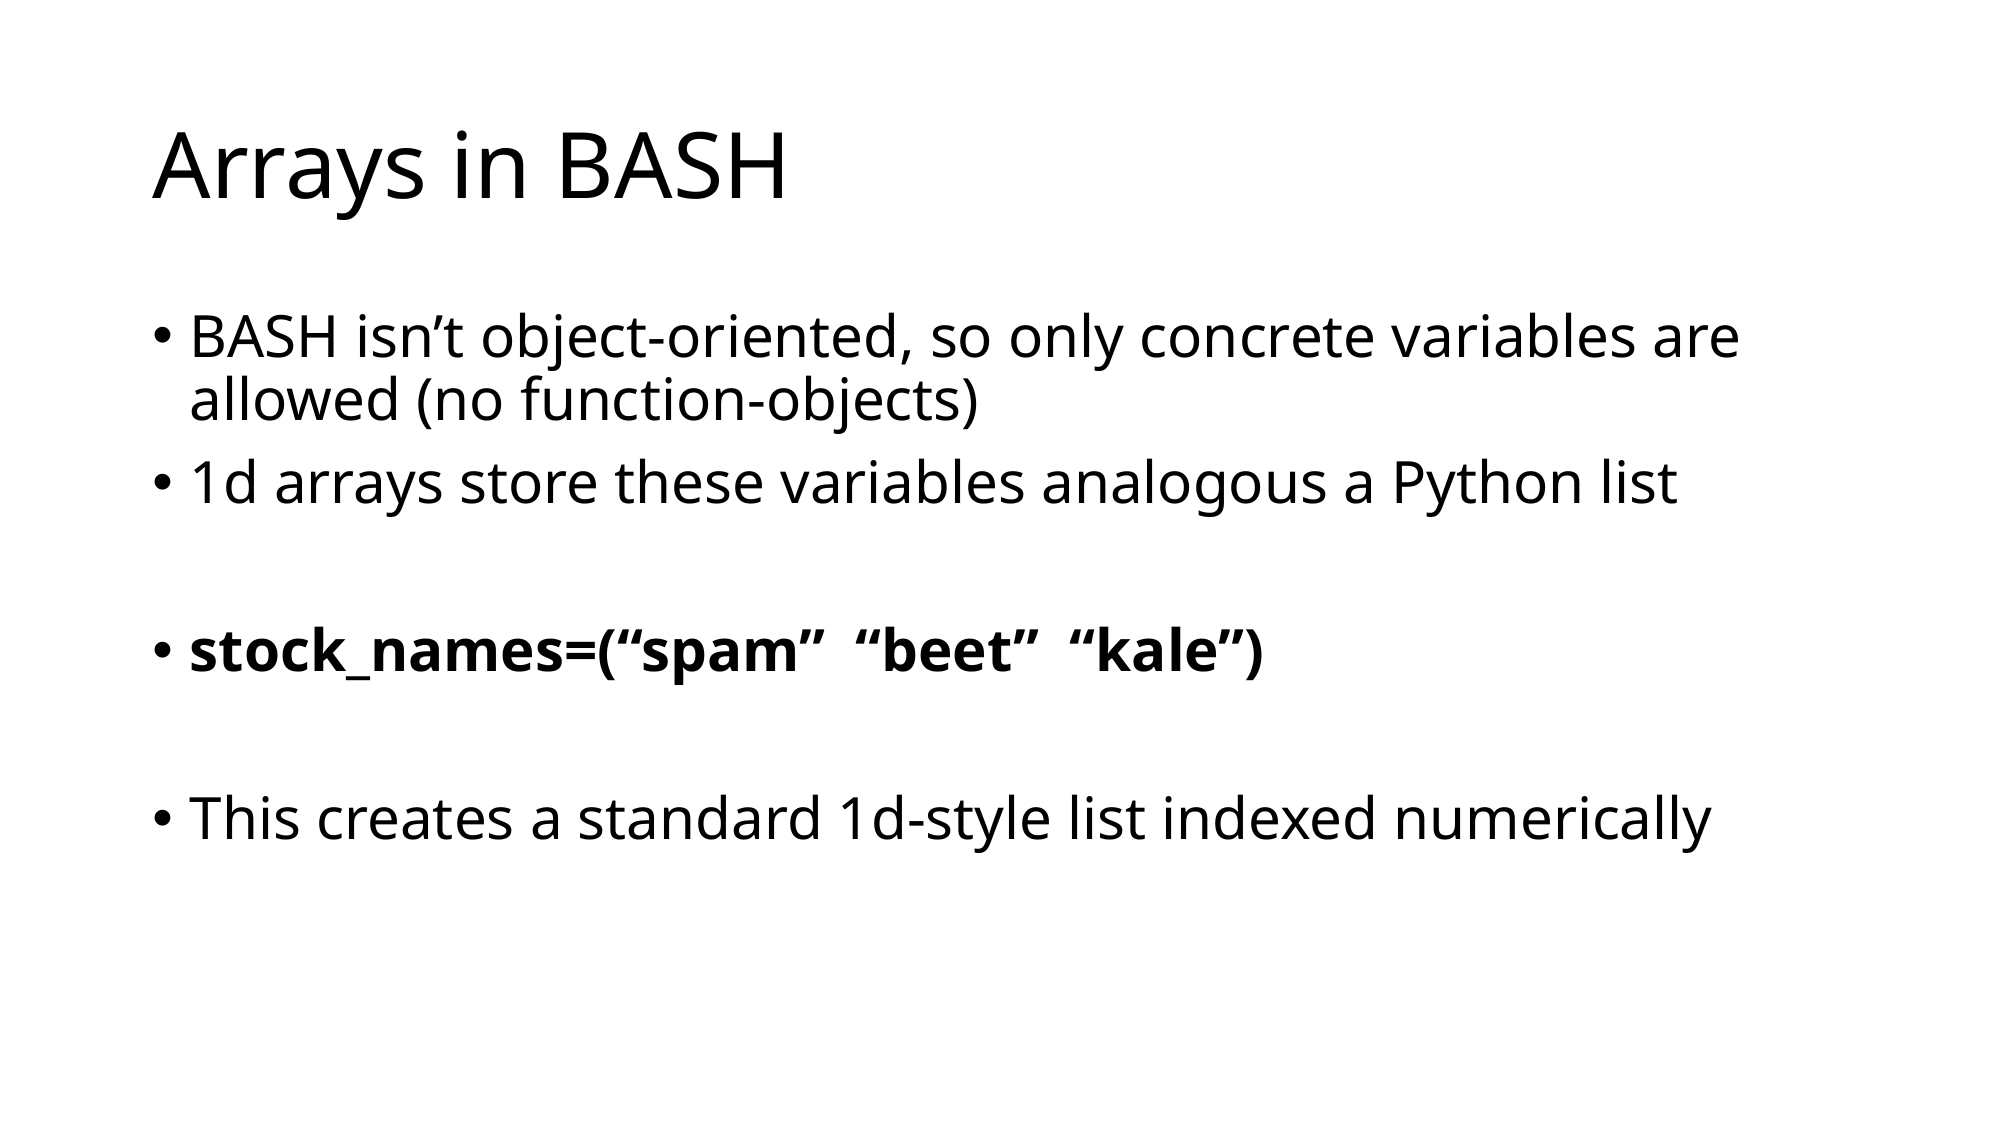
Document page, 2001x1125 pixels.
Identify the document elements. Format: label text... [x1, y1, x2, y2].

title Arrays in BASH [137, 59, 1863, 278]
list BASH isn’t object-oriented, so only concrete variables are allowed (no function-objects) 1d arrays store these variables analogous a Python list stock_names=(“spam” “beet” “kale”) This creates a standard 1d-style list indexed numerically [137, 299, 1863, 1014]
